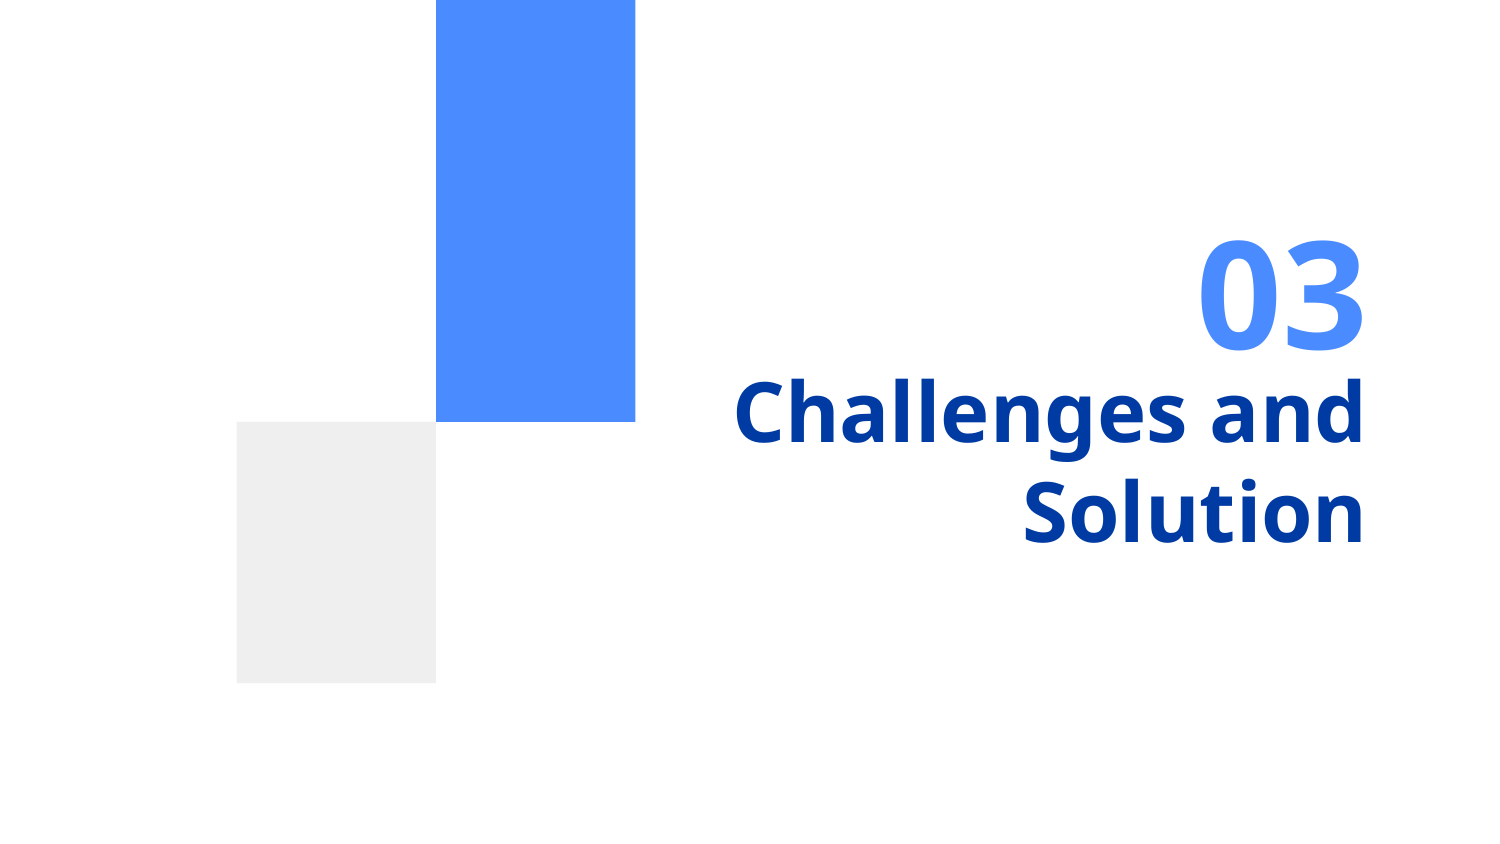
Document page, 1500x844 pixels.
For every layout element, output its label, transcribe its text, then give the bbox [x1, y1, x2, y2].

title Challenges and Solution [650, 395, 1383, 553]
title 03 [650, 207, 1383, 395]
